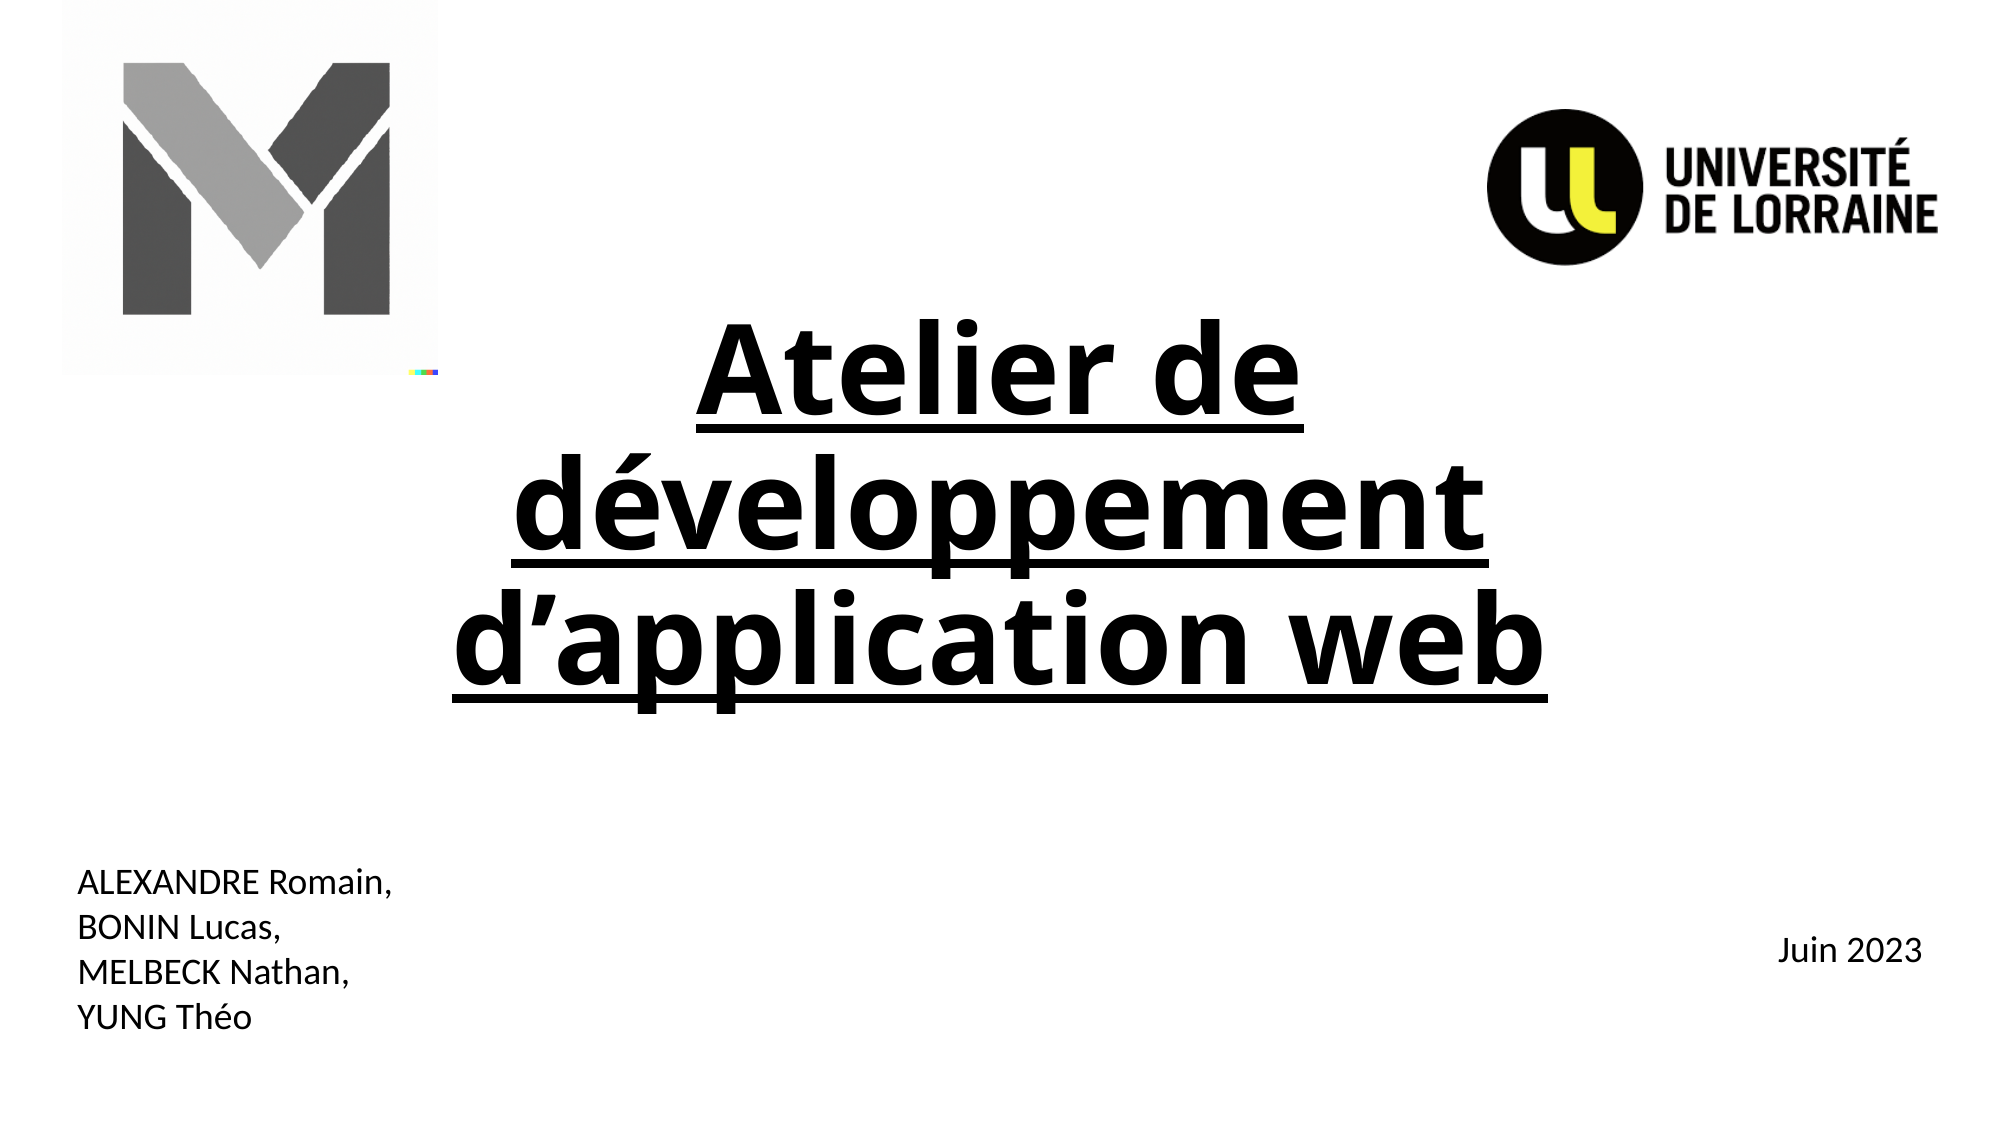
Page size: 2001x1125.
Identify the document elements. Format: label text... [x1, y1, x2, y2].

text_box Juin 2023 [1656, 917, 1938, 978]
text_box ALEXANDRE Romain, BONIN Lucas, MELBECK Nathan, YUNG Théo [62, 849, 499, 1044]
picture [1487, 109, 1938, 266]
picture [62, 0, 438, 375]
title Atelier de développement d’application web [249, 327, 1750, 719]
